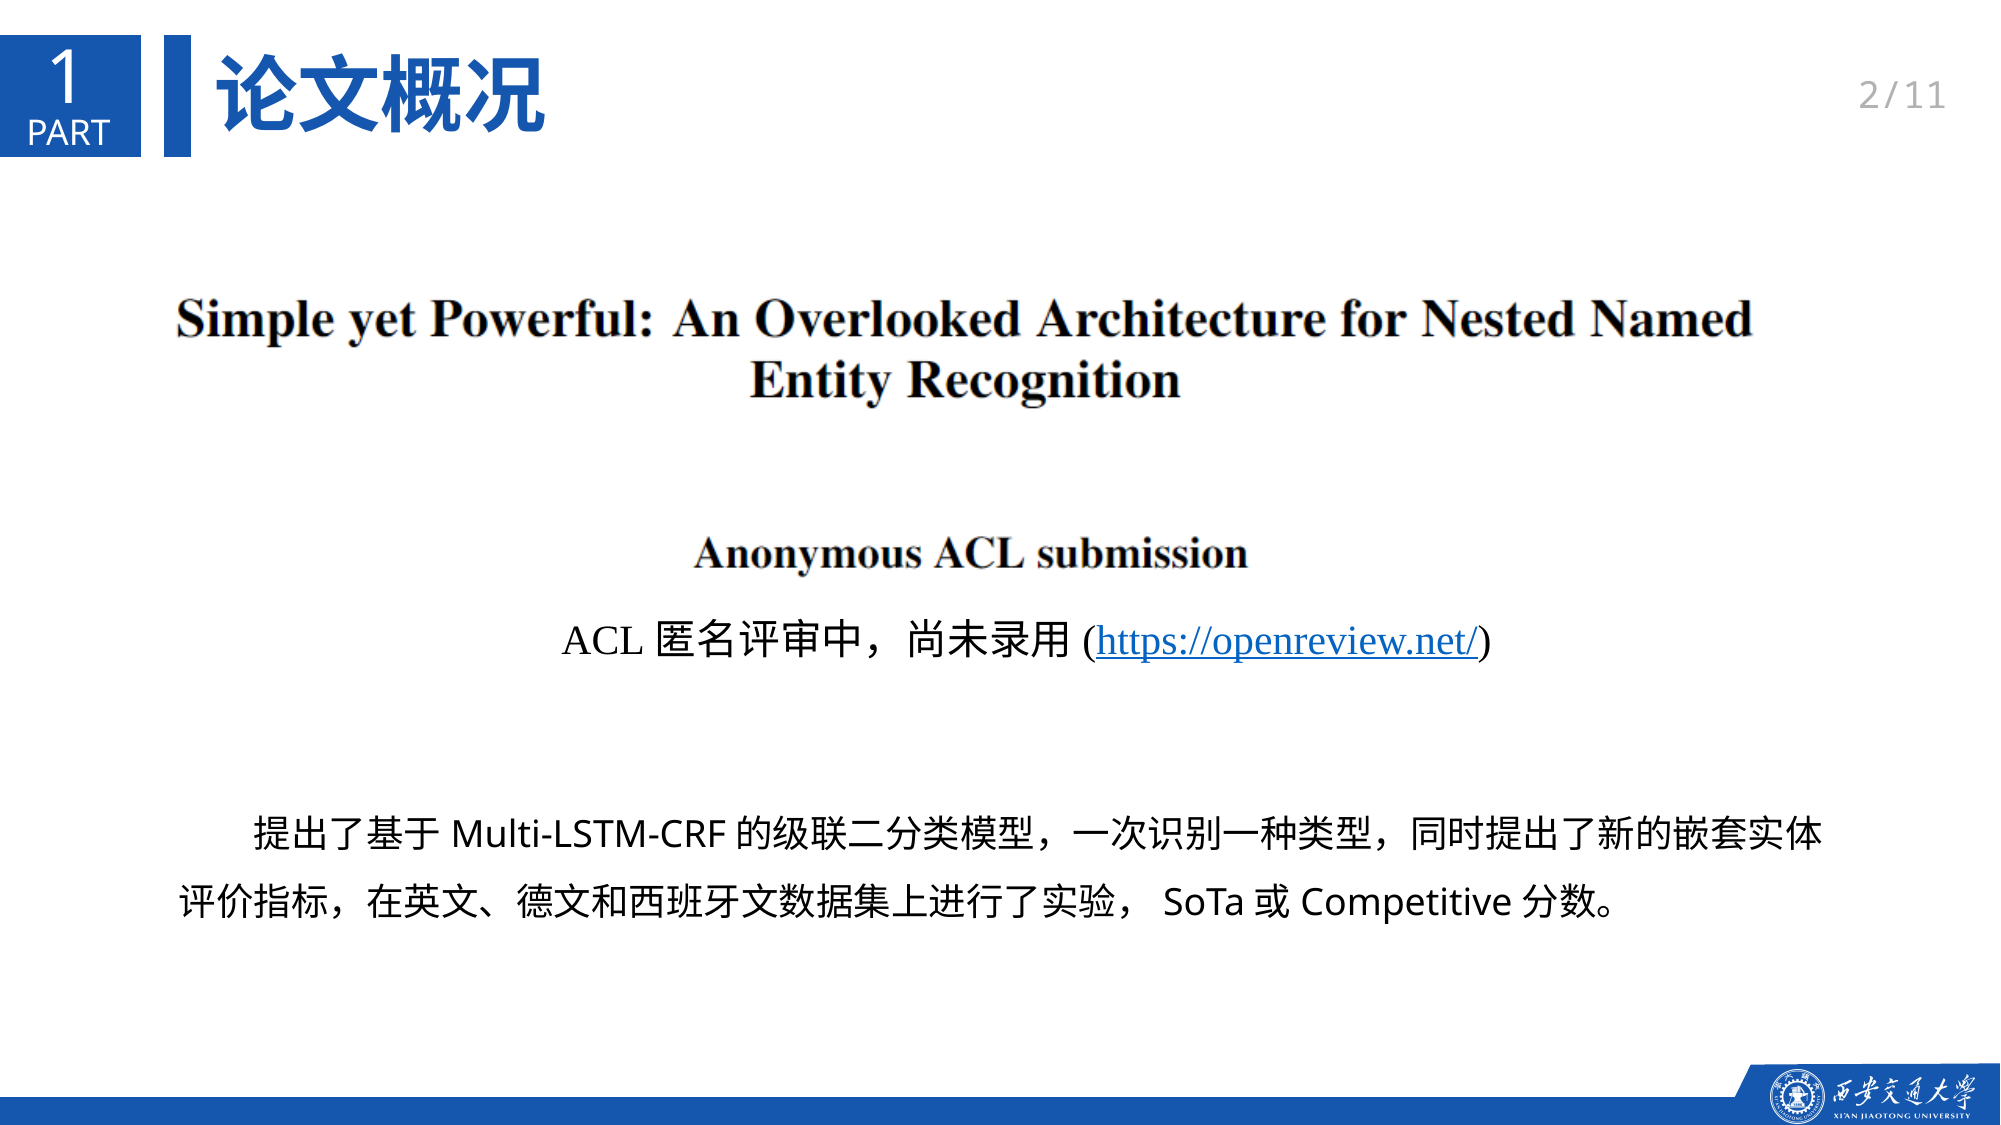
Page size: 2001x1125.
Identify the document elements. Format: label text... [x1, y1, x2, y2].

text_box 提出了基于Multi-LSTM-CRF的级联二分类模型，一次识别一种类型，同时提出了新的嵌套实体评价指标，在英文、德文和西班牙文数据集上进行了实验，SoTa或Competitive分数。 [164, 780, 1839, 931]
text_box ACL匿名评审中，尚未录用(https://openreview.net/) [546, 644, 1507, 670]
picture [138, 263, 1862, 644]
text_box 1 [30, 21, 104, 127]
slide_number 2/11 [1783, 66, 1963, 126]
text_box 论文概况 [164, 34, 598, 150]
picture [1770, 1069, 1975, 1124]
